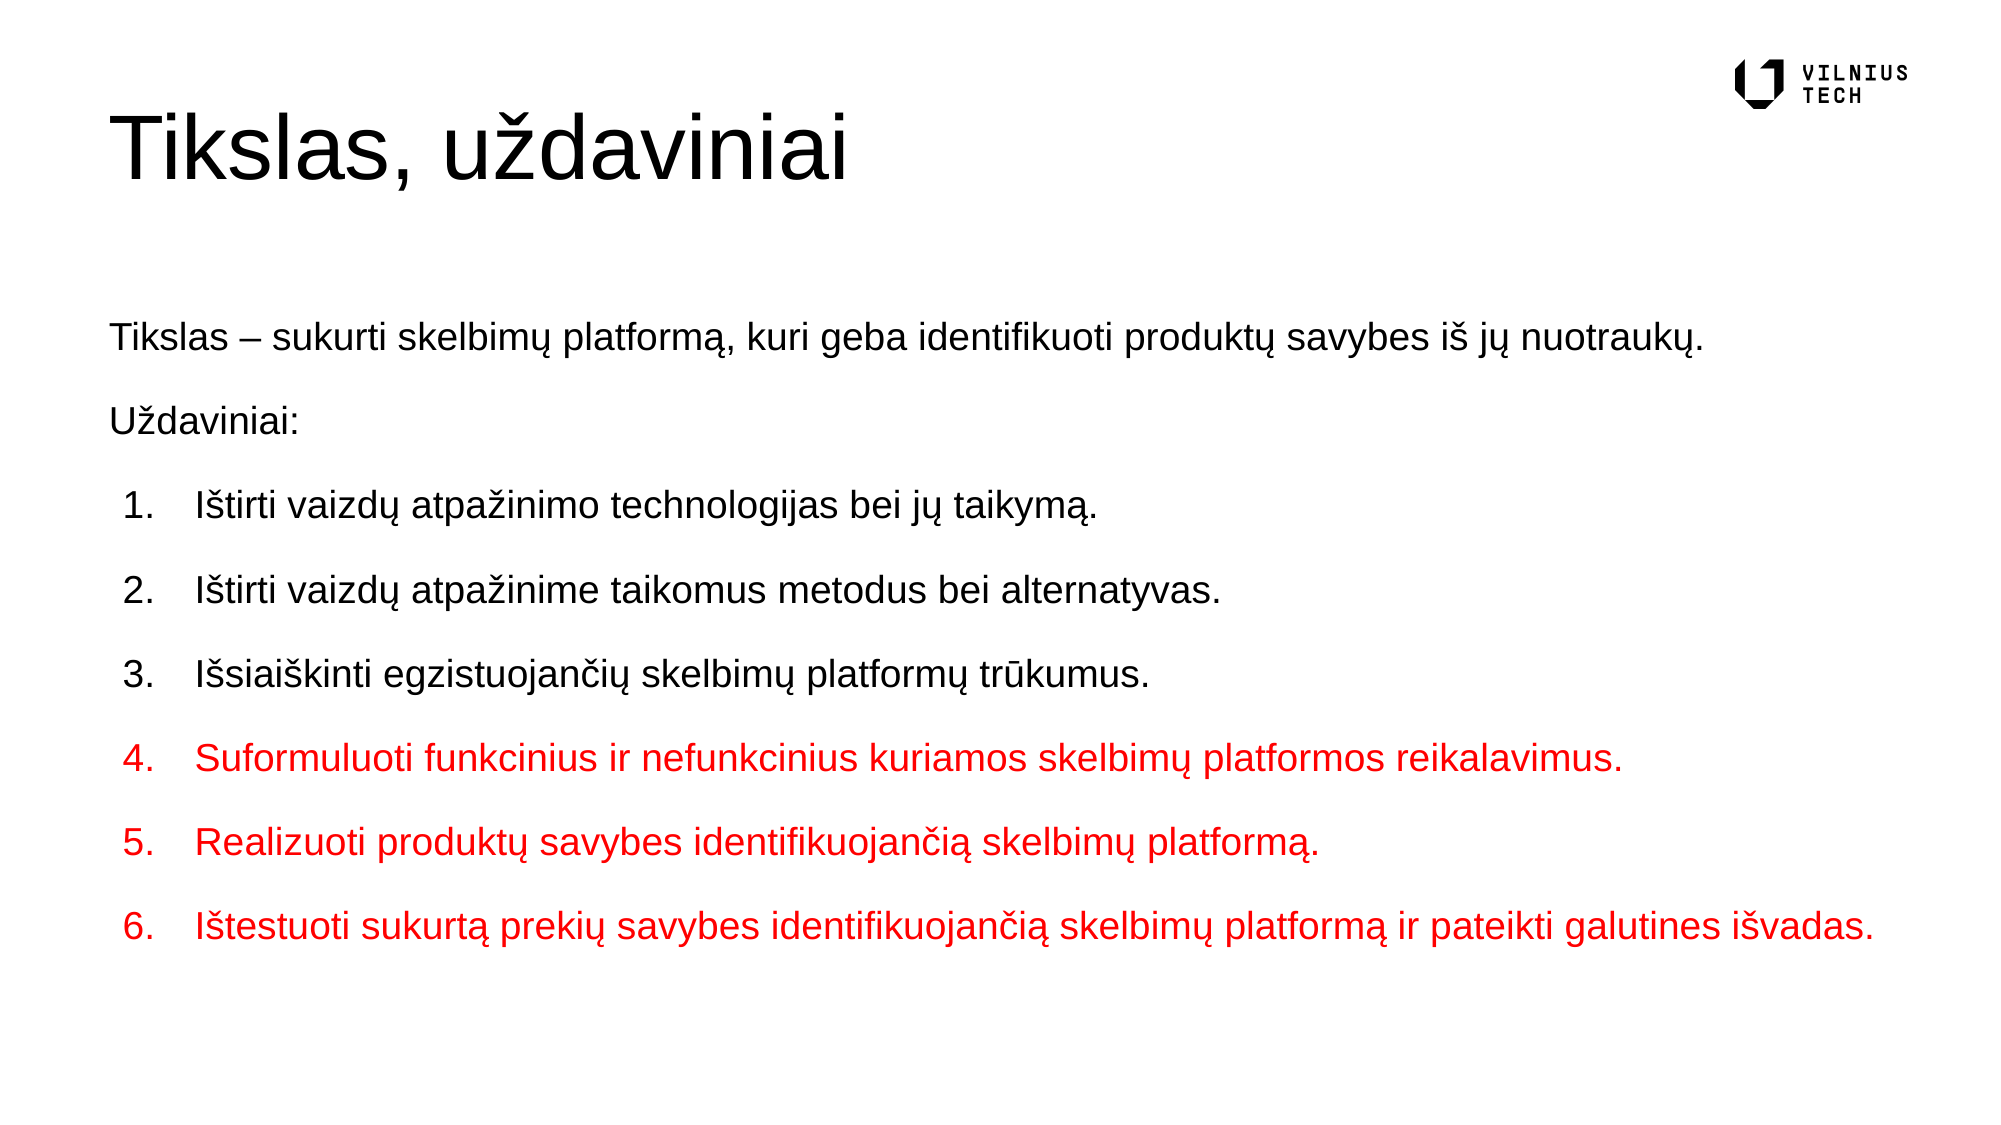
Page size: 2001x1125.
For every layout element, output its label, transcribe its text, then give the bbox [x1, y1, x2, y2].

picture [1735, 59, 1907, 109]
list Tikslas – sukurti skelbimų platformą, kuri geba identifikuoti produktų savybes iš jų nuotraukų. Uždaviniai: Ištirti vaizdų atpažinimo technologijas bei jų taikymą. Ištirti vaizdų atpažinime taikomus metodus bei alternatyvas. Išsiaiškinti egzistuojančių skelbimų platformų trūkumus. Suformuluoti funkcinius ir nefunkcinius kuriamos skelbimų platformos reikalavimus. Realizuoti produktų savybes identifikuojančią skelbimų platformą. Ištestuoti sukurtą prekių savybes identifikuojančią skelbimų platformą ir pateikti galutines išvadas. [93, 280, 1907, 1033]
title Tikslas, uždaviniai [93, 83, 1863, 216]
